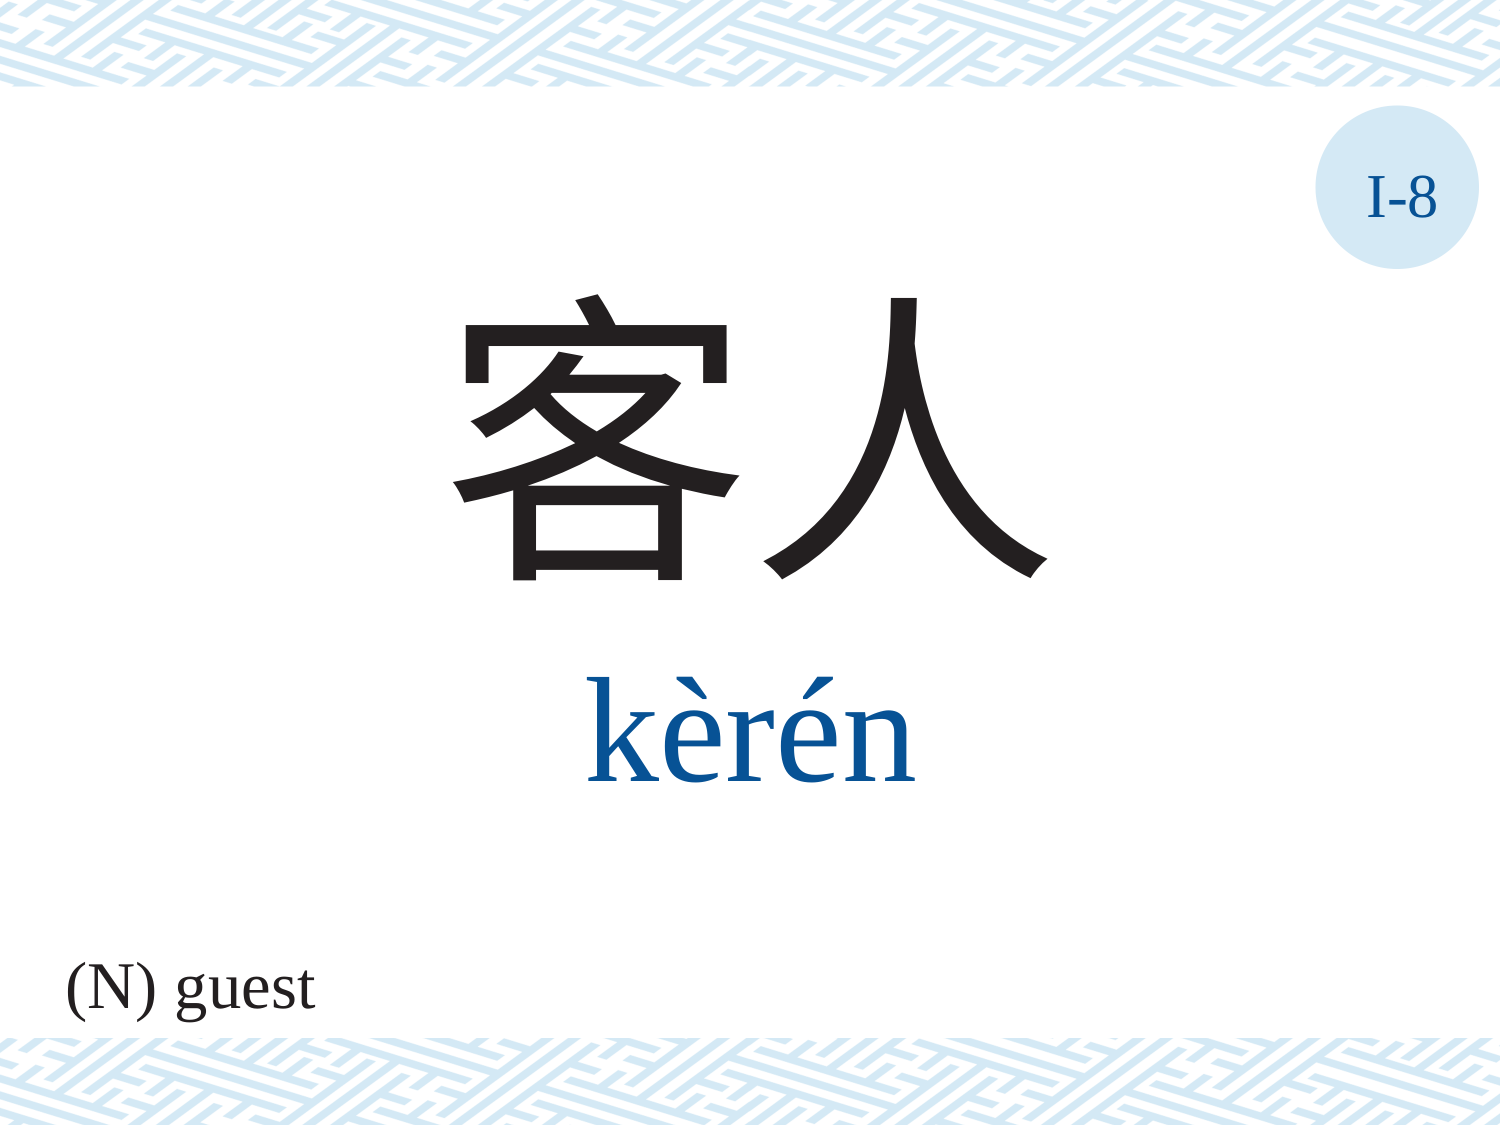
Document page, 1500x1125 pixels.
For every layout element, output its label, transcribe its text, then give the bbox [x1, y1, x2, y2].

text_box (N) guest [62, 942, 343, 1023]
picture [0, 0, 1500, 1125]
text_box I-8 客人 kèrén [439, 154, 1441, 812]
